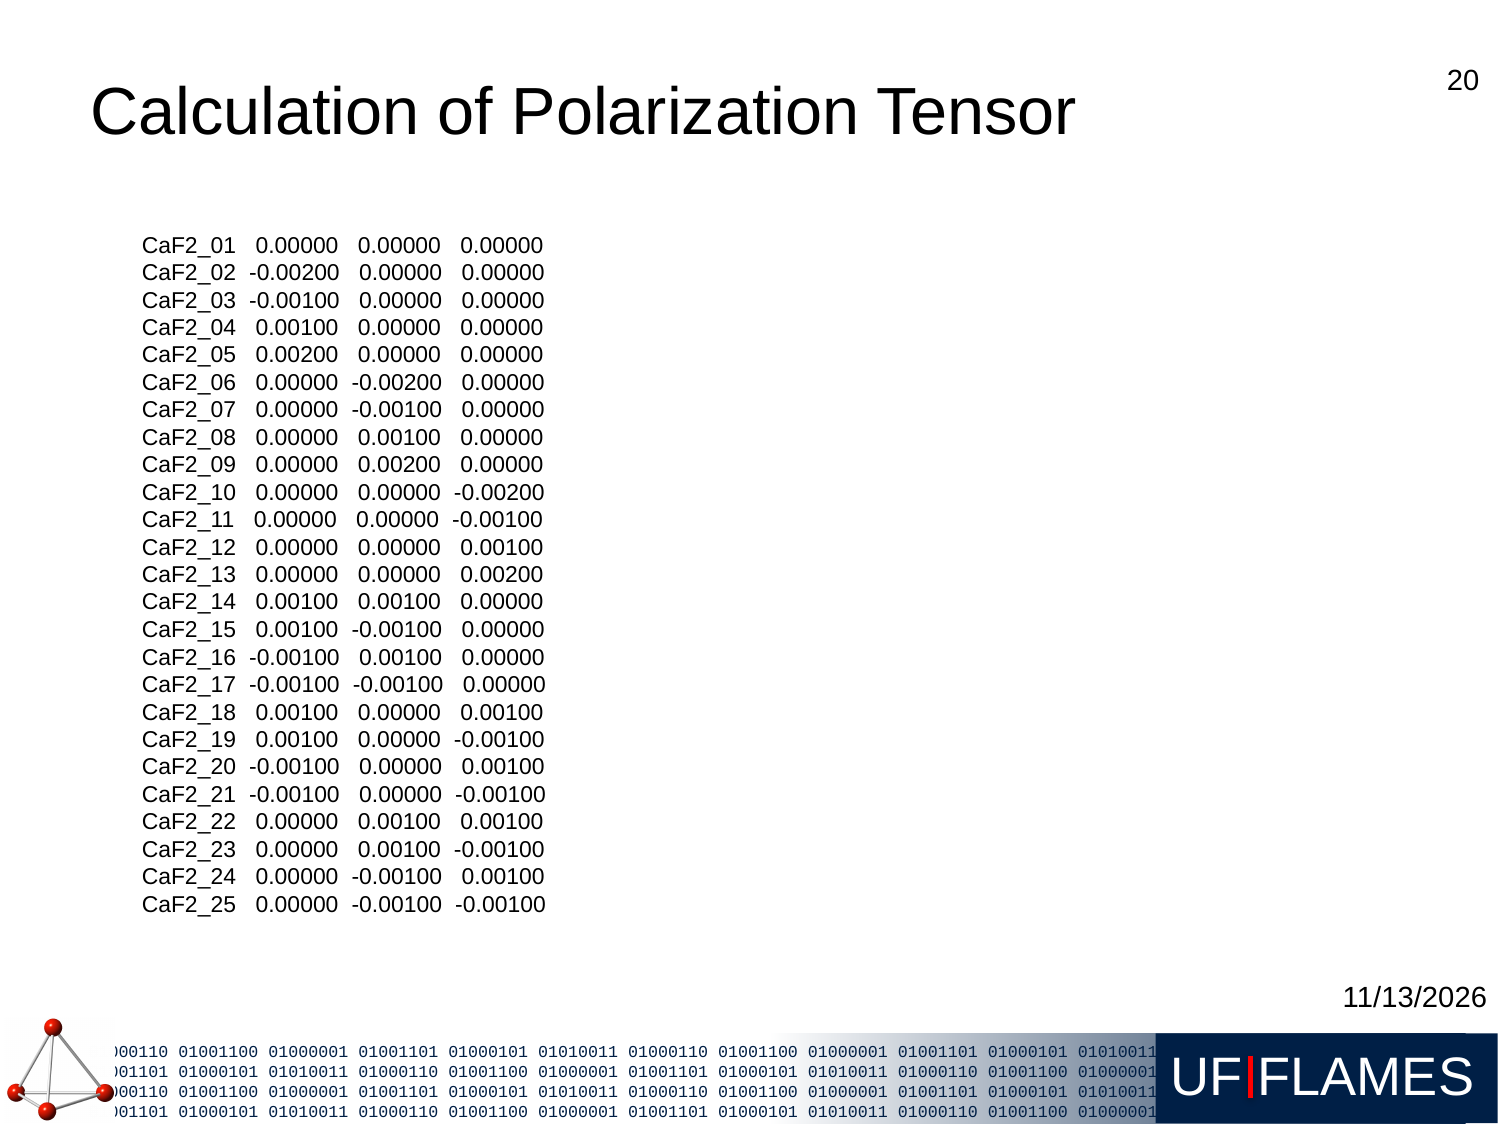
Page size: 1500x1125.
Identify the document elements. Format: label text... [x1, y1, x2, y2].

text_box CaF2_01 0.00000 0.00000 0.00000 CaF2_02 -0.00200 0.00000 0.00000 CaF2_03 -0.00100 0.00000 0.00000 CaF2_04 0.00100 0.00000 0.00000 CaF2_05 0.00200 0.00000 0.00000 CaF2_06 0.00000 -0.00200 0.00000 CaF2_07 0.00000 -0.00100 0.00000 CaF2_08 0.00000 0.00100 0.00000 CaF2_09 0.00000 0.00200 0.00000 CaF2_10 0.00000 0.00000 -0.00200 CaF2_11 0.00000 0.00000 -0.00100 CaF2_12 0.00000 0.00000 0.00100 CaF2_13 0.00000 0.00000 0.00200 CaF2_14 0.00100 0.00100 0.00000 CaF2_15 0.00100 -0.00100 0.00000 CaF2_16 -0.00100 0.00100 0.00000 CaF2_17 -0.00100 -0.00100 0.00000 CaF2_18 0.00100 0.00000 0.00100 CaF2_19 0.00100 0.00000 -0.00100 CaF2_20 -0.00100 0.00000 0.00100 CaF2_21 -0.00100 0.00000 -0.00100 CaF2_22 0.00000 0.00100 0.00100 CaF2_23 0.00000 0.00100 -0.00100 CaF2_24 0.00000 -0.00100 0.00100 CaF2_25 0.00000 -0.00100 -0.00100 [127, 222, 623, 925]
title Calculation of Polarization Tensor [75, 13, 1425, 202]
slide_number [1327, 957, 1500, 1033]
picture [4, 1017, 115, 1123]
slide_number 20 [1426, 45, 1495, 113]
